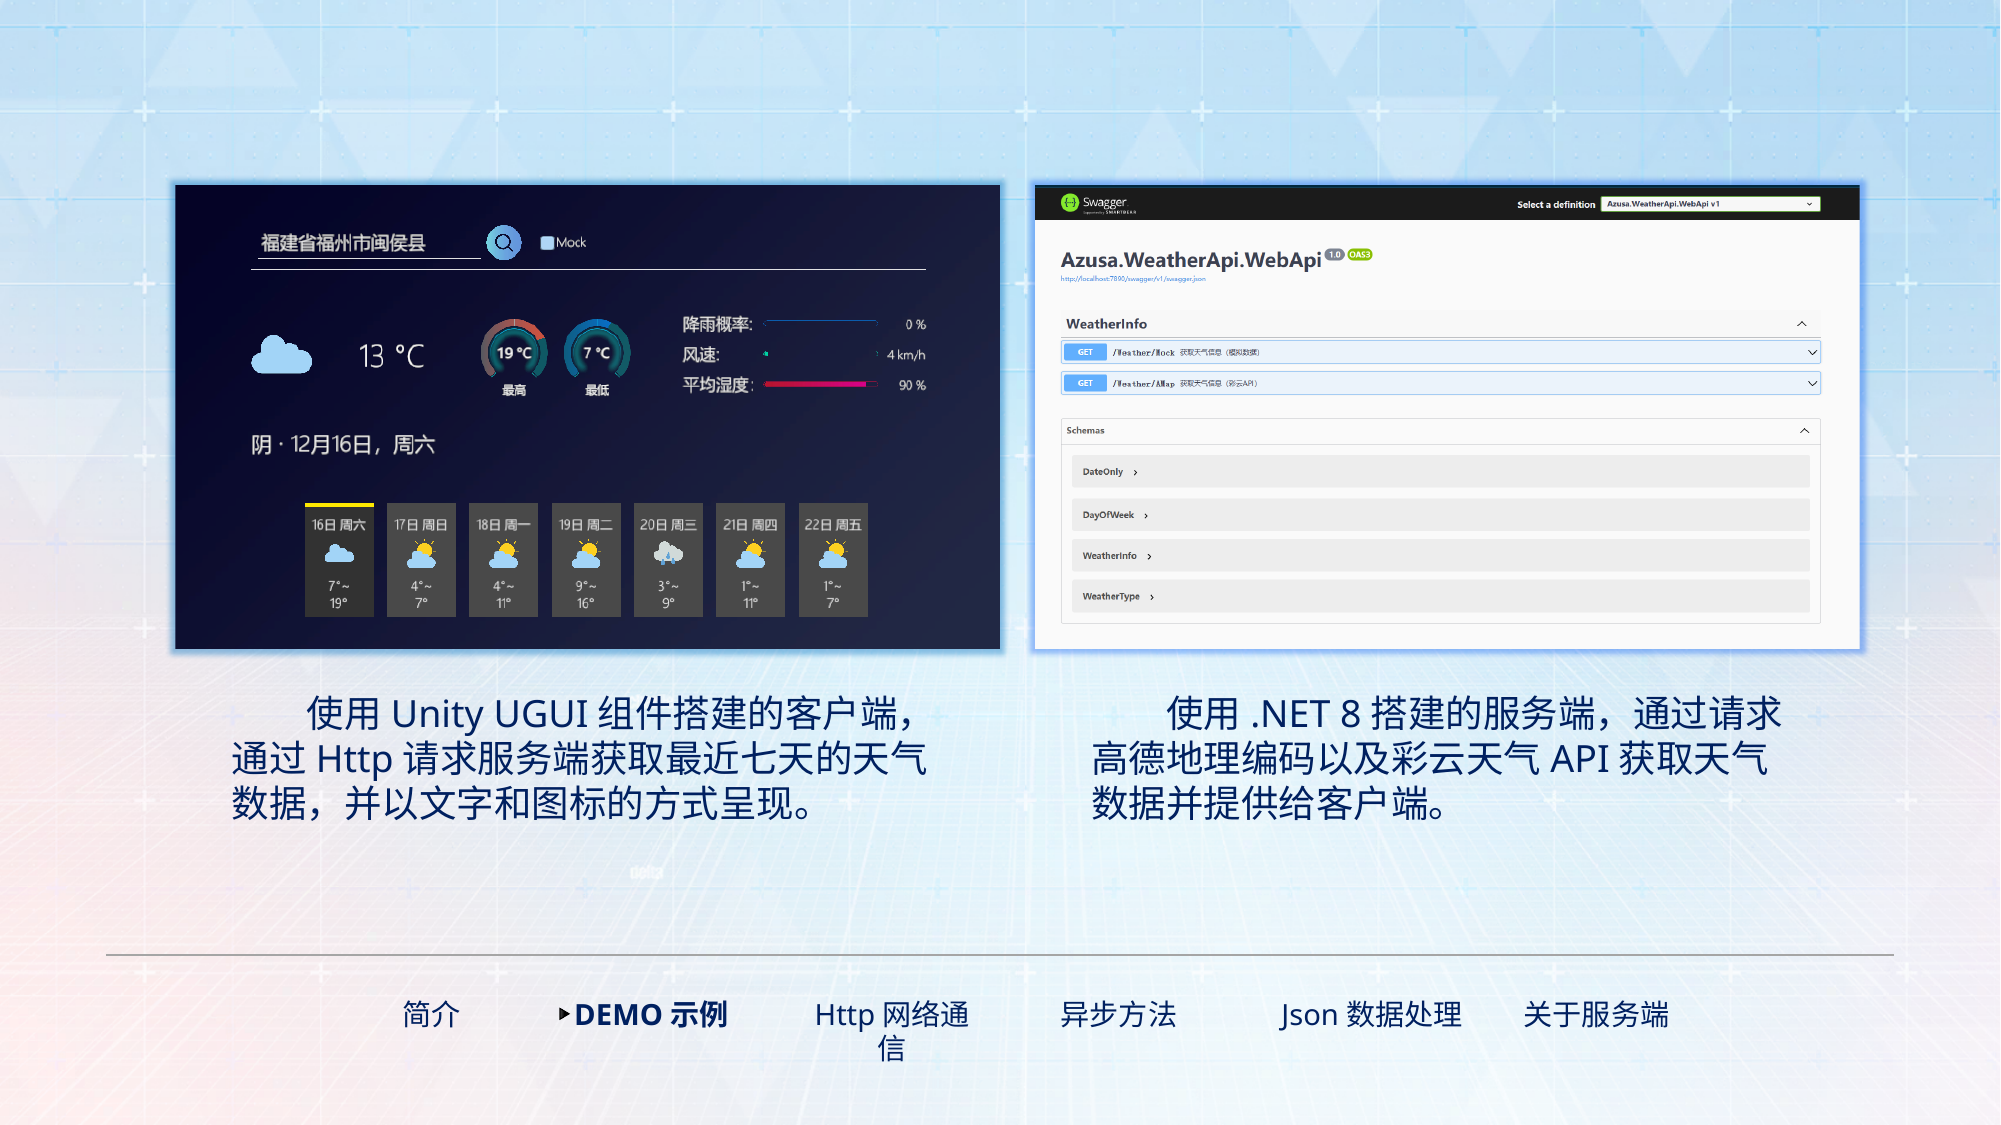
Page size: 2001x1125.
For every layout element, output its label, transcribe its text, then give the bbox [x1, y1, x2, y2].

picture [0, 0, 2001, 1125]
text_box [106, 955, 1894, 1039]
text_box 使用Unity UGUI组件搭建的客户端，通过Http请求服务端获取最近七天的天气数据，并以文字和图标的方式呈现。 [217, 682, 959, 833]
text_box 使用.NET 8搭建的服务端，通过请求高德地理编码以及彩云天气API获取天气数据并提供给客户端。 [1076, 682, 1818, 833]
